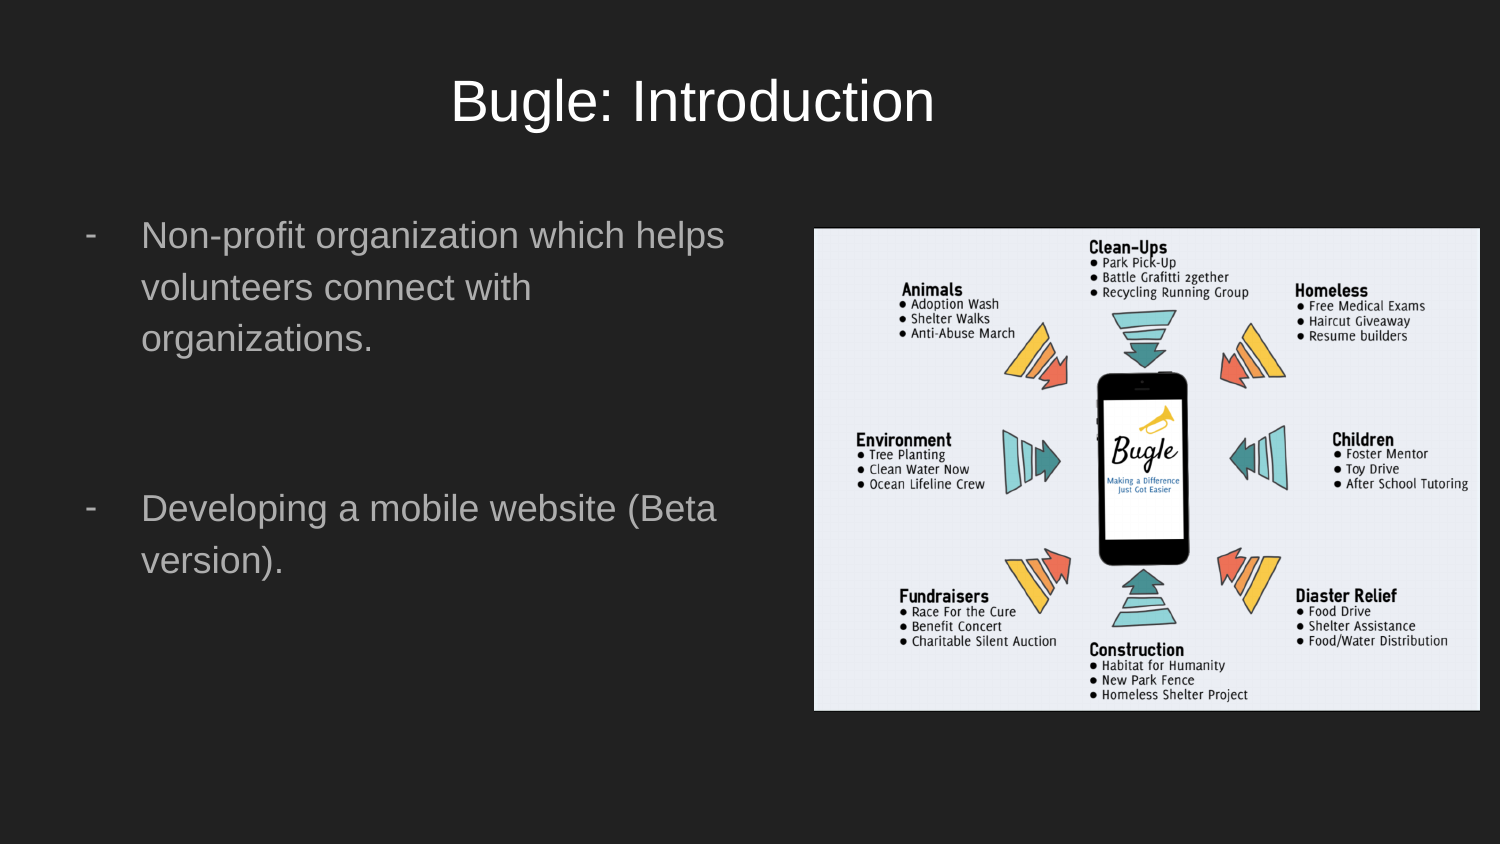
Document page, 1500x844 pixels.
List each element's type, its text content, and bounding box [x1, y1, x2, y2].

title Bugle: Introduction [51, 48, 1449, 142]
list Non-profit organization which helps volunteers connect with organizations. Developing a mobile website (Beta version). [51, 189, 748, 750]
picture [814, 226, 1481, 712]
